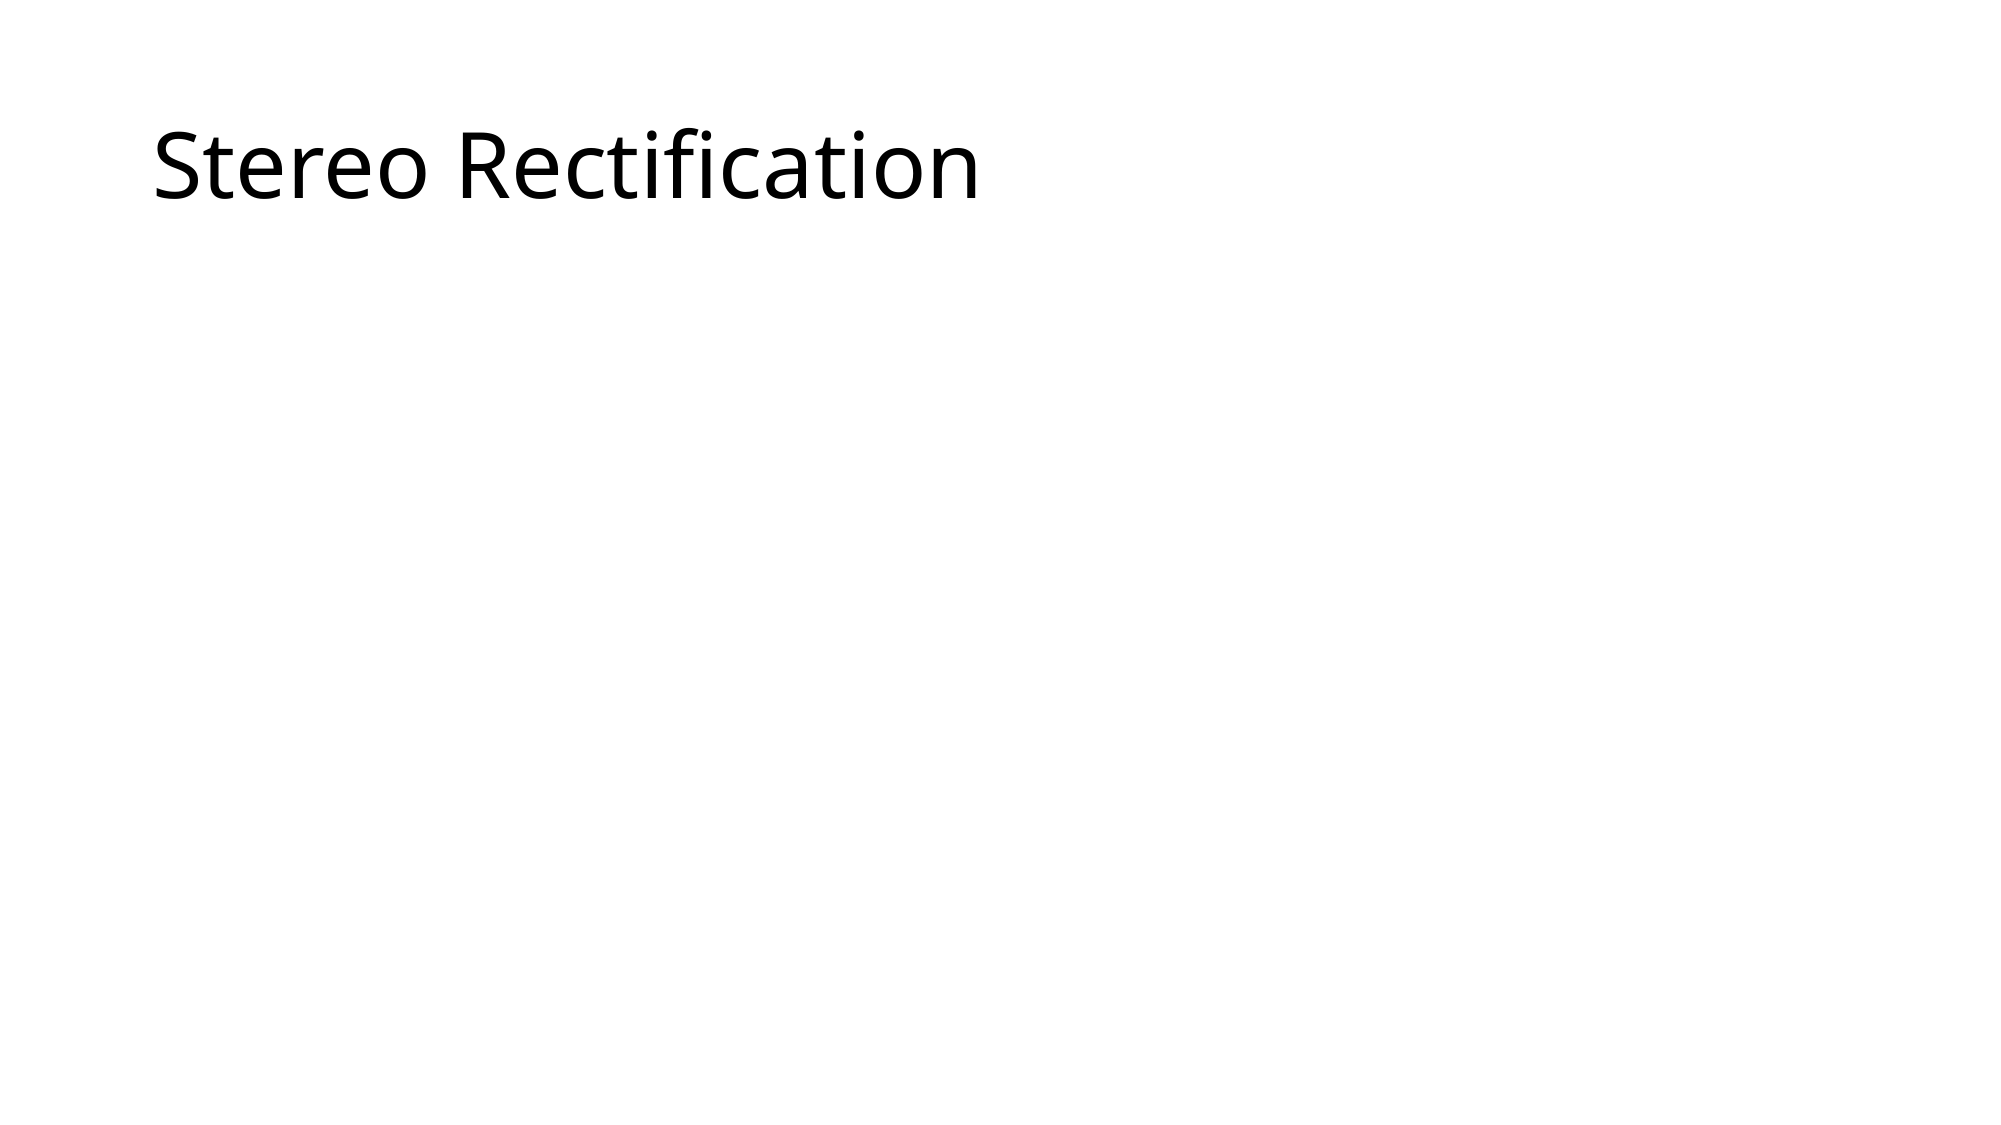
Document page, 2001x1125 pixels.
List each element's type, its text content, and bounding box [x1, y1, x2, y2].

title Stereo Rectification [137, 59, 1863, 278]
